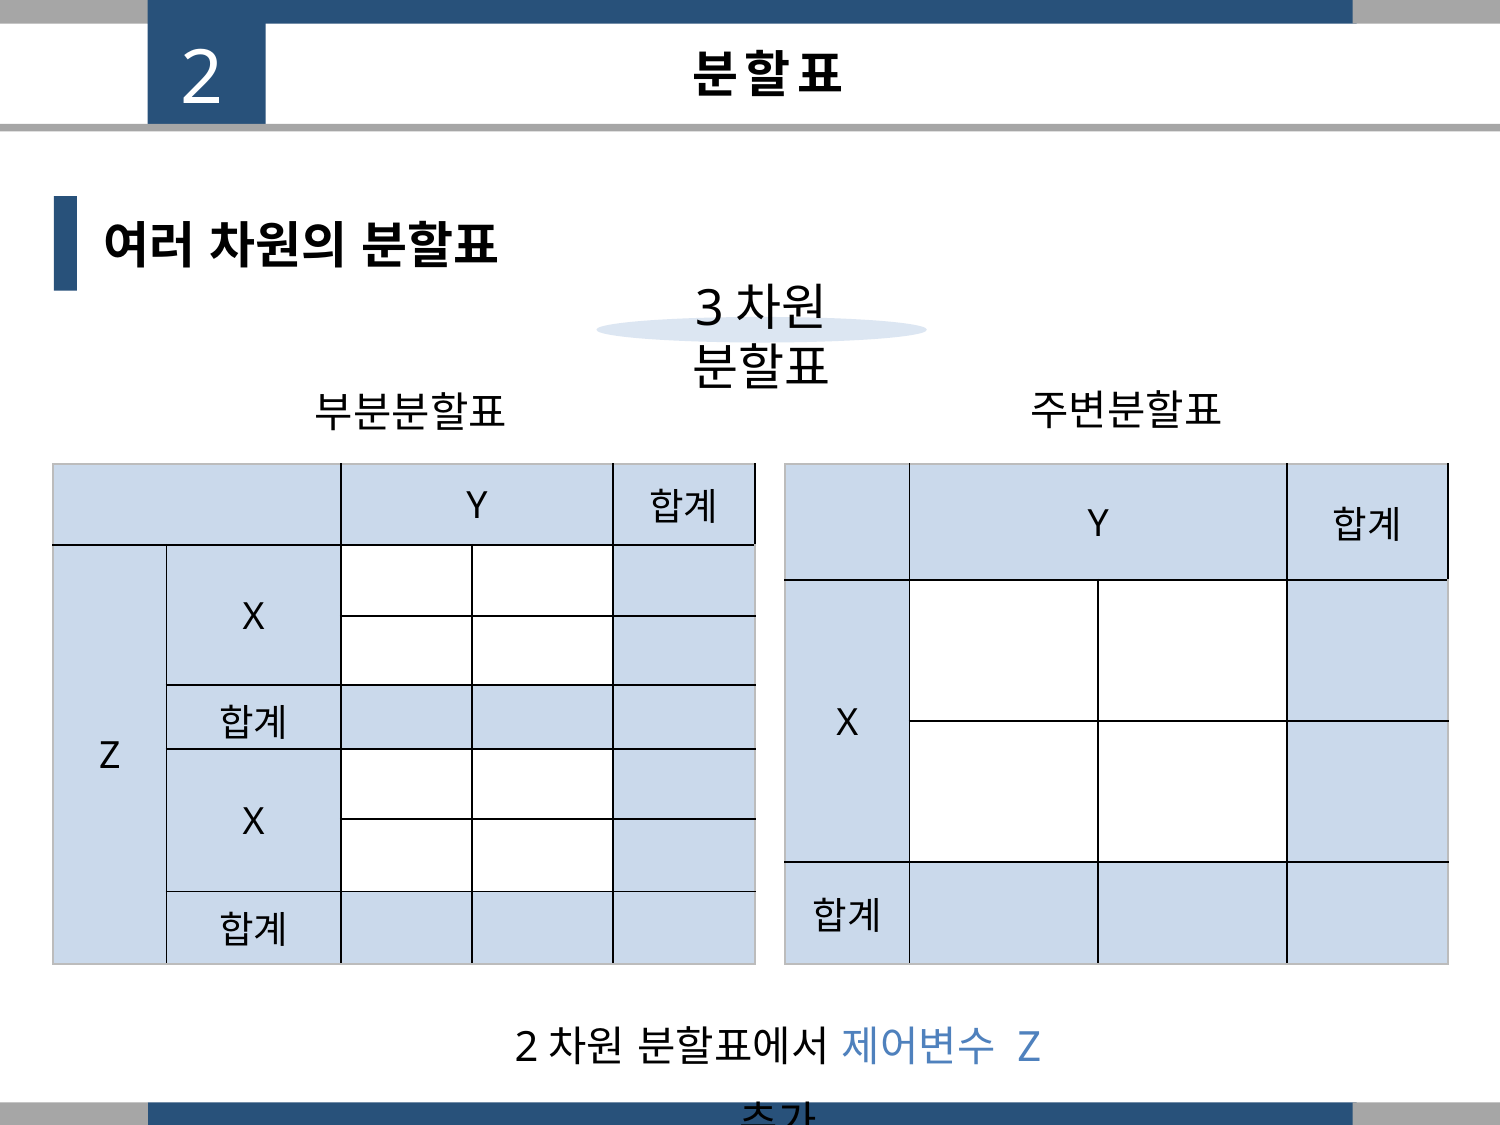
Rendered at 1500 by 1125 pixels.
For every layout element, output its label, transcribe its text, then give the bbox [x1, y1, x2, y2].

text_box 부분분할표 [292, 353, 530, 444]
text_box [52, 194, 79, 293]
text_box 3차원 분할표 [607, 268, 916, 403]
text_box 2 [136, 21, 267, 127]
text_box [916, 323, 929, 337]
text_box 분할표 [454, 34, 1081, 110]
text_box 주변분할표 [1009, 351, 1244, 441]
text_box 여러 차원의 분할표 [86, 194, 646, 293]
text_box 2차원 분할표에서 제어변수 Z 추가 [453, 987, 1103, 1125]
text_box [594, 323, 607, 337]
text_box [0, 122, 1500, 133]
text_box [145, 0, 268, 122]
